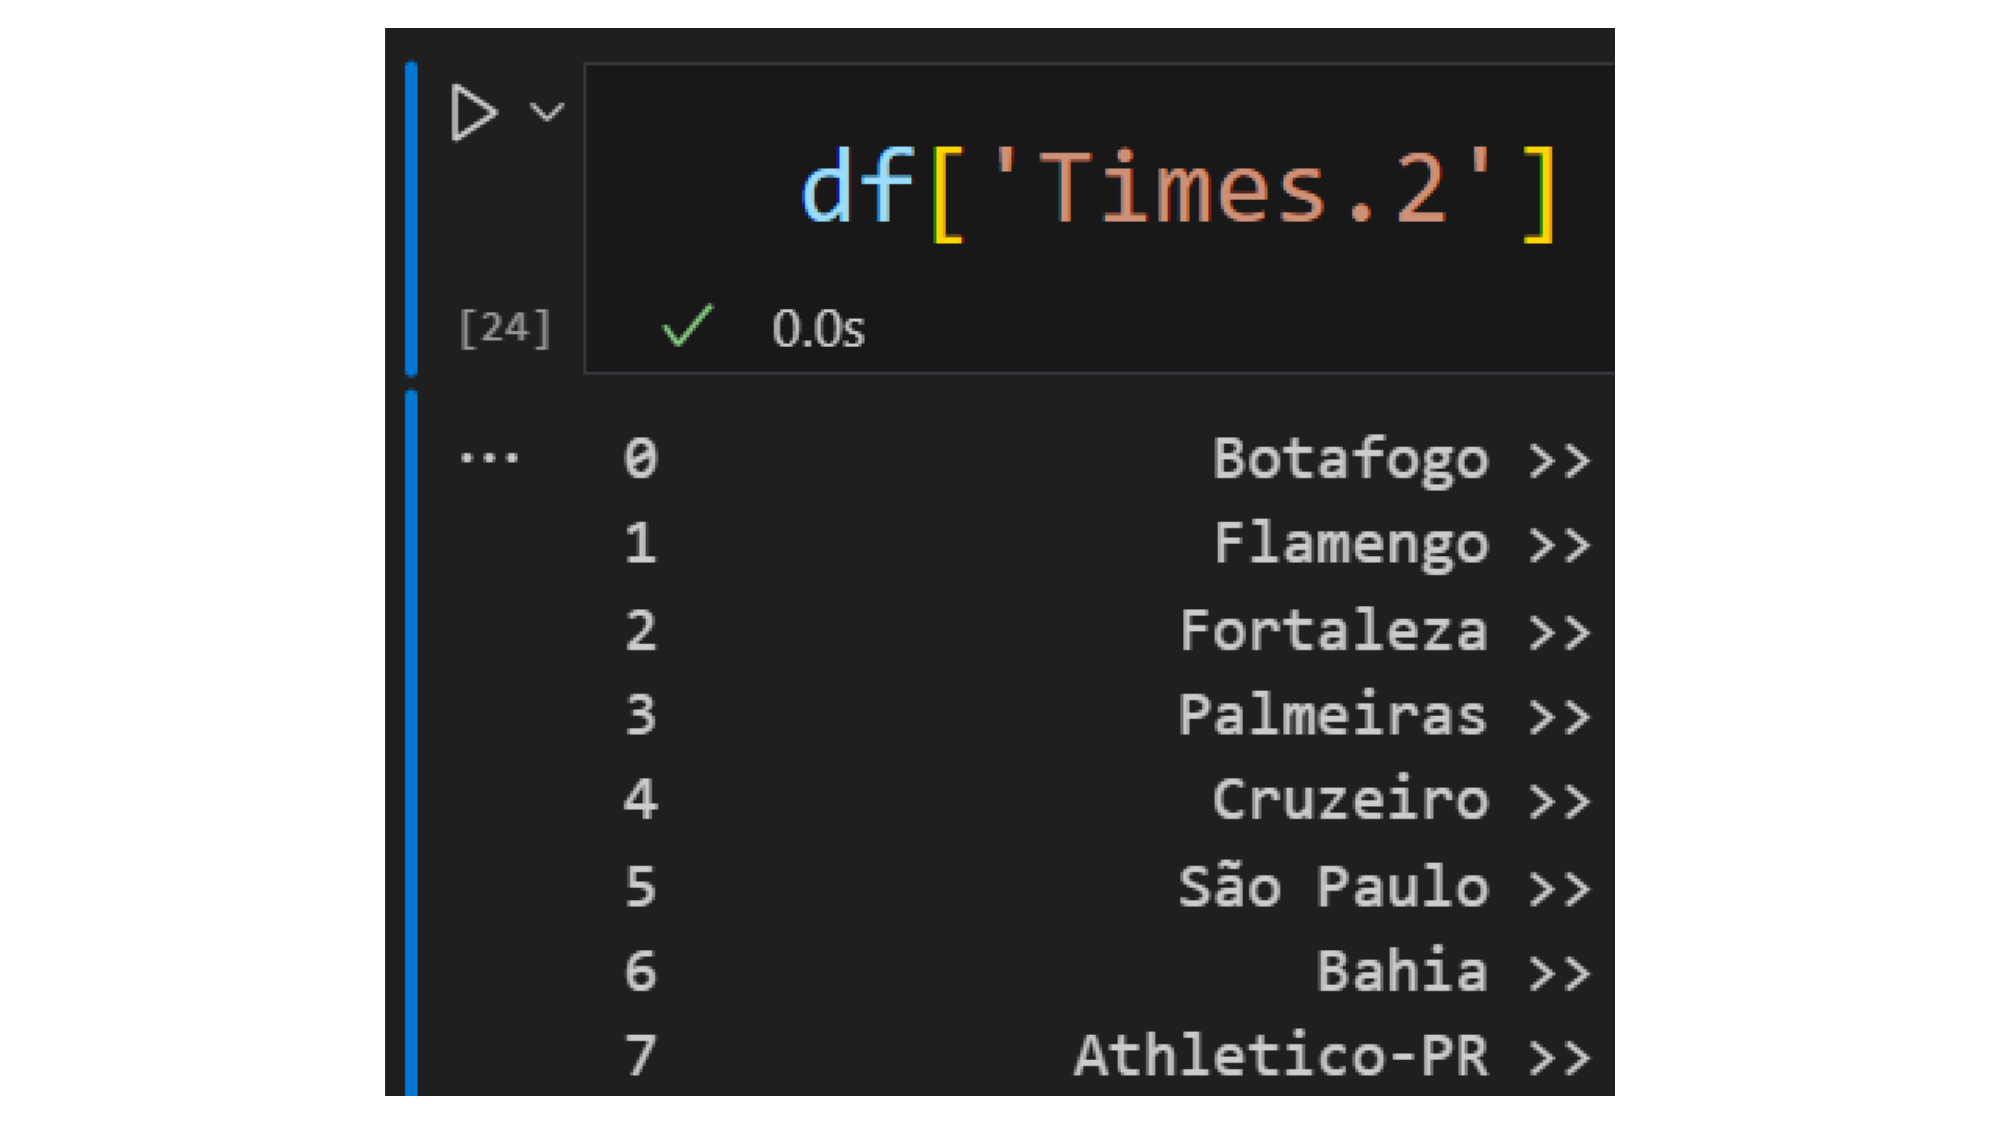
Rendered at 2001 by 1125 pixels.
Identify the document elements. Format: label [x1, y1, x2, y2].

picture [385, 28, 1615, 1097]
